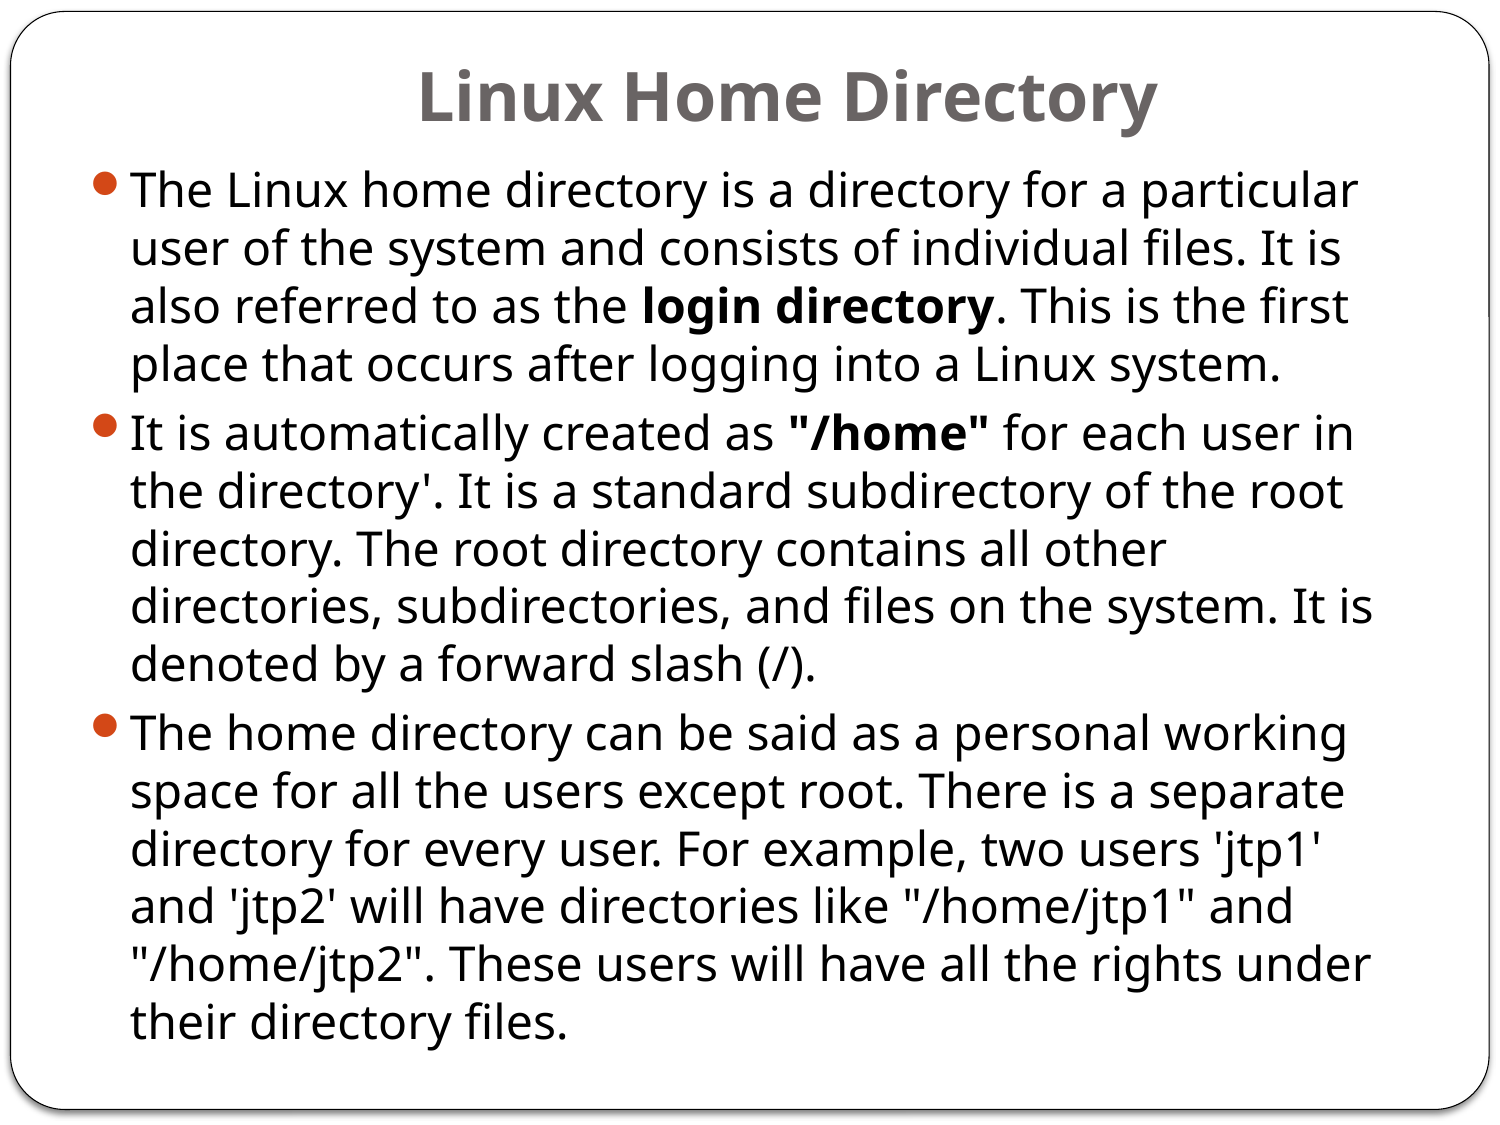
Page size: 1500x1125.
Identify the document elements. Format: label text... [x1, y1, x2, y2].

list The Linux home directory is a directory for a particular user of the system and consists of individual files. It is also referred to as the login directory. This is the first place that occurs after logging into a Linux system. It is automatically created as "/home" for each user in the directory'. It is a standard subdirectory of the root directory. The root directory contains all other directories, subdirectories, and files on the system. It is denoted by a forward slash (/). The home directory can be said as a personal working space for all the users except root. There is a separate directory for every user. For example, two users 'jtp1' and 'jtp2' will have directories like "/home/jtp1" and "/home/jtp2". These users will have all the rights under their directory files. [75, 152, 1425, 1067]
title Linux Home Directory [150, 45, 1425, 152]
